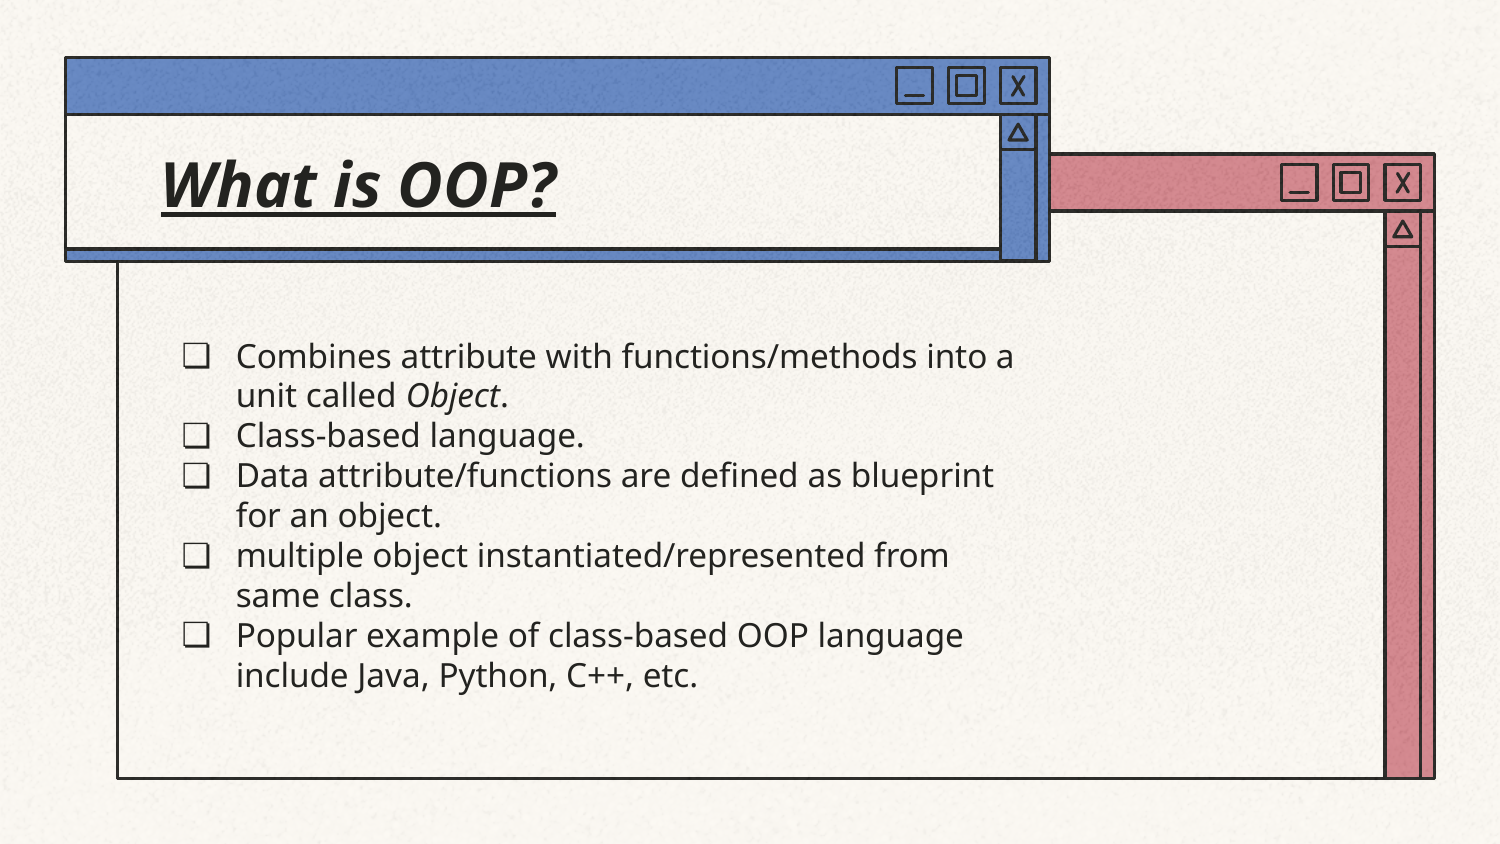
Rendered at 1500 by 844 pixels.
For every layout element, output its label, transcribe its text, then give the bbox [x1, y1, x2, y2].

title What is OOP? [145, 127, 959, 238]
list Combines attribute with functions/methods into a unit called Object. Class-based language. Data attribute/functions are defined as blueprint for an object. multiple object instantiated/represented from same class. Popular example of class-based OOP language include Java, Python, C++, etc. [145, 302, 1050, 727]
